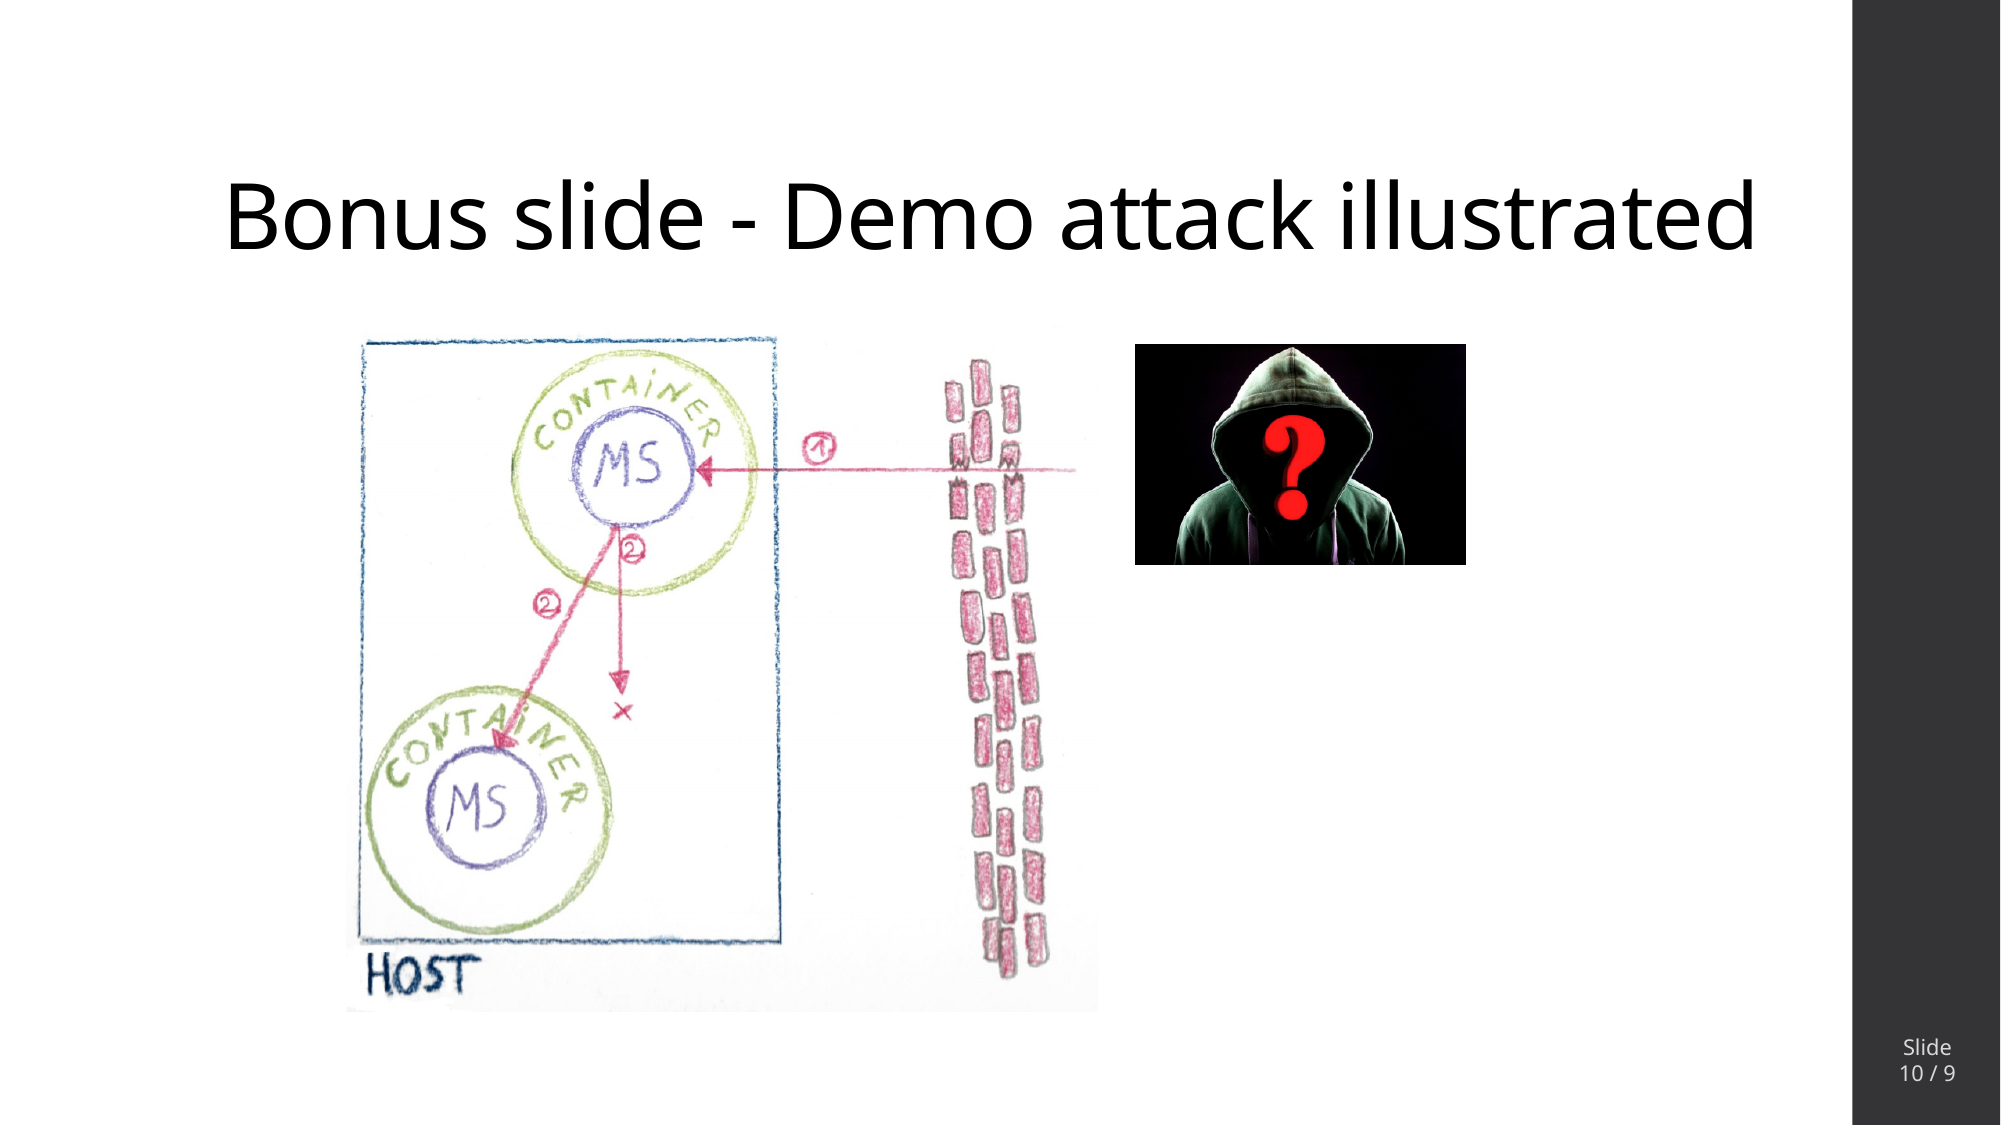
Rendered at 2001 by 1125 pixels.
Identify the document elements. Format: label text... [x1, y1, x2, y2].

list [346, 299, 1478, 1015]
title Bonus slide - Demo attack illustrated [206, 60, 1797, 278]
